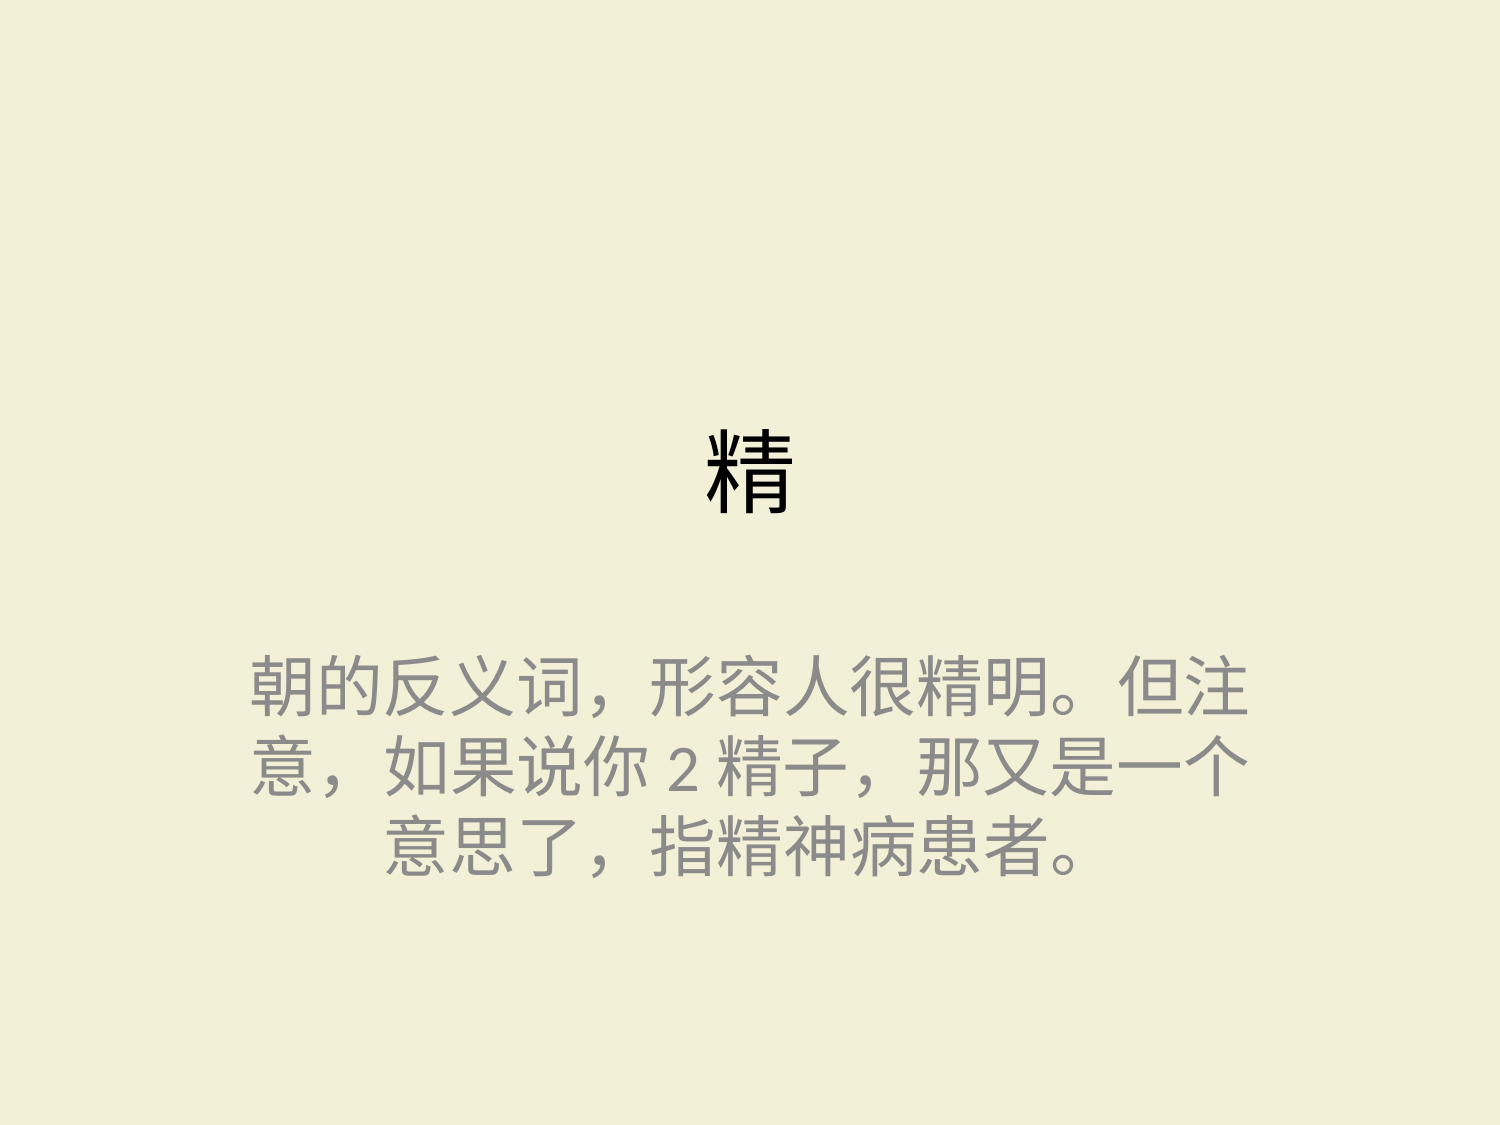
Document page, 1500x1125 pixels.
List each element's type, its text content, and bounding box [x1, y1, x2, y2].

title 精 [112, 349, 1388, 591]
subtitle 朝的反义词，形容人很精明。但注意，如果说你2精子，那又是一个意思了，指精神病患者。 [225, 637, 1275, 925]
